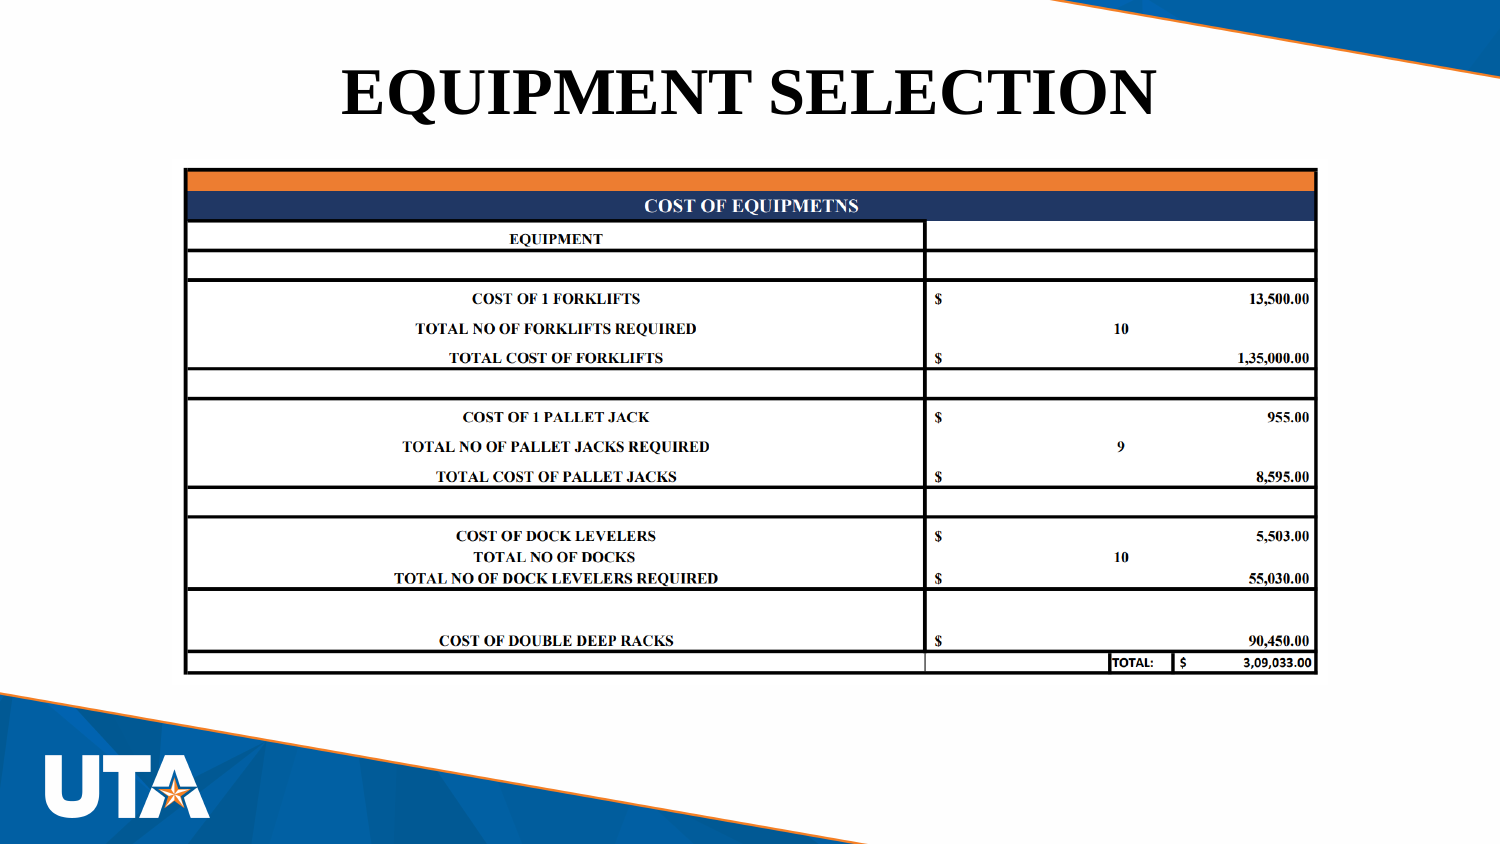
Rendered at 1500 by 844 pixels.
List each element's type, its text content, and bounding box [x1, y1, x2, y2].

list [172, 158, 1328, 685]
title EQUIPMENT SELECTION [75, 17, 1425, 159]
picture [0, 0, 1500, 844]
